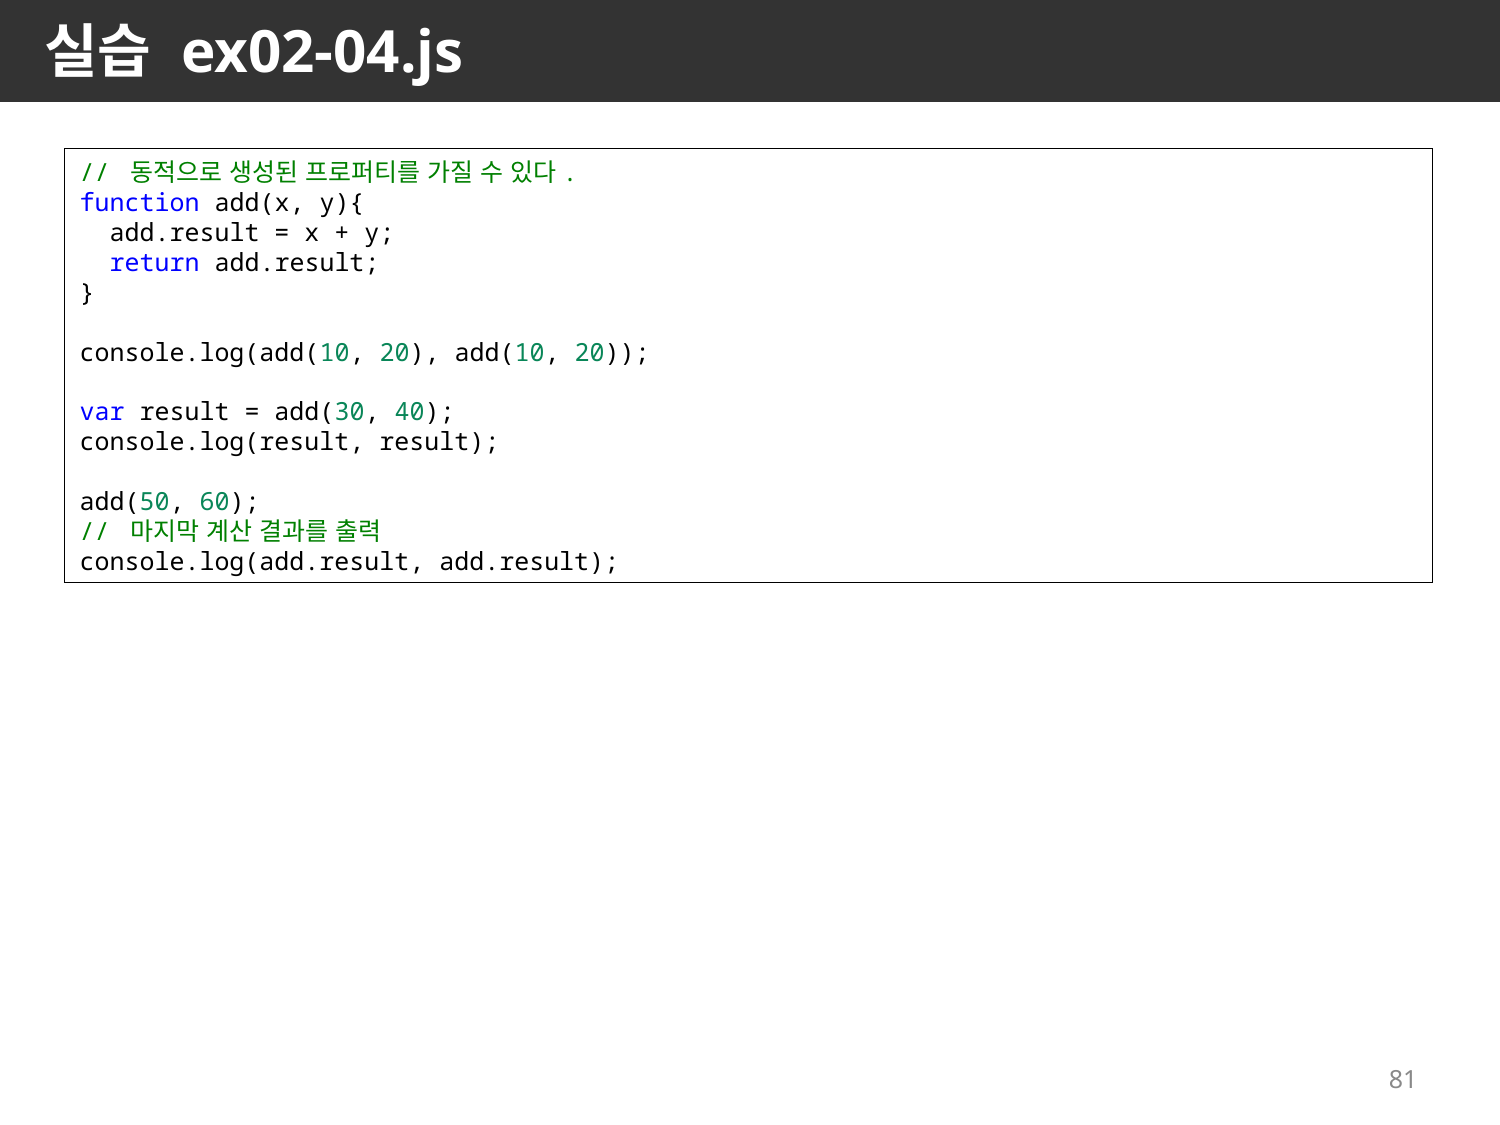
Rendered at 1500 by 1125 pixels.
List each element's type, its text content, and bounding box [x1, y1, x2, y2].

picture [0, 0, 1500, 103]
text_box // 동적으로 생성된 프로퍼티를 가질 수 있다. function add(x, y){ add.result = x + y; return add.result; } console.log(add(10, 20), add(10, 20)); var result = add(30, 40); console.log(result, result); add(50, 60); // 마지막 계산 결과를 출력 console.log(add.result, add.result); [64, 148, 1433, 583]
slide_number 81 [1082, 1050, 1433, 1111]
